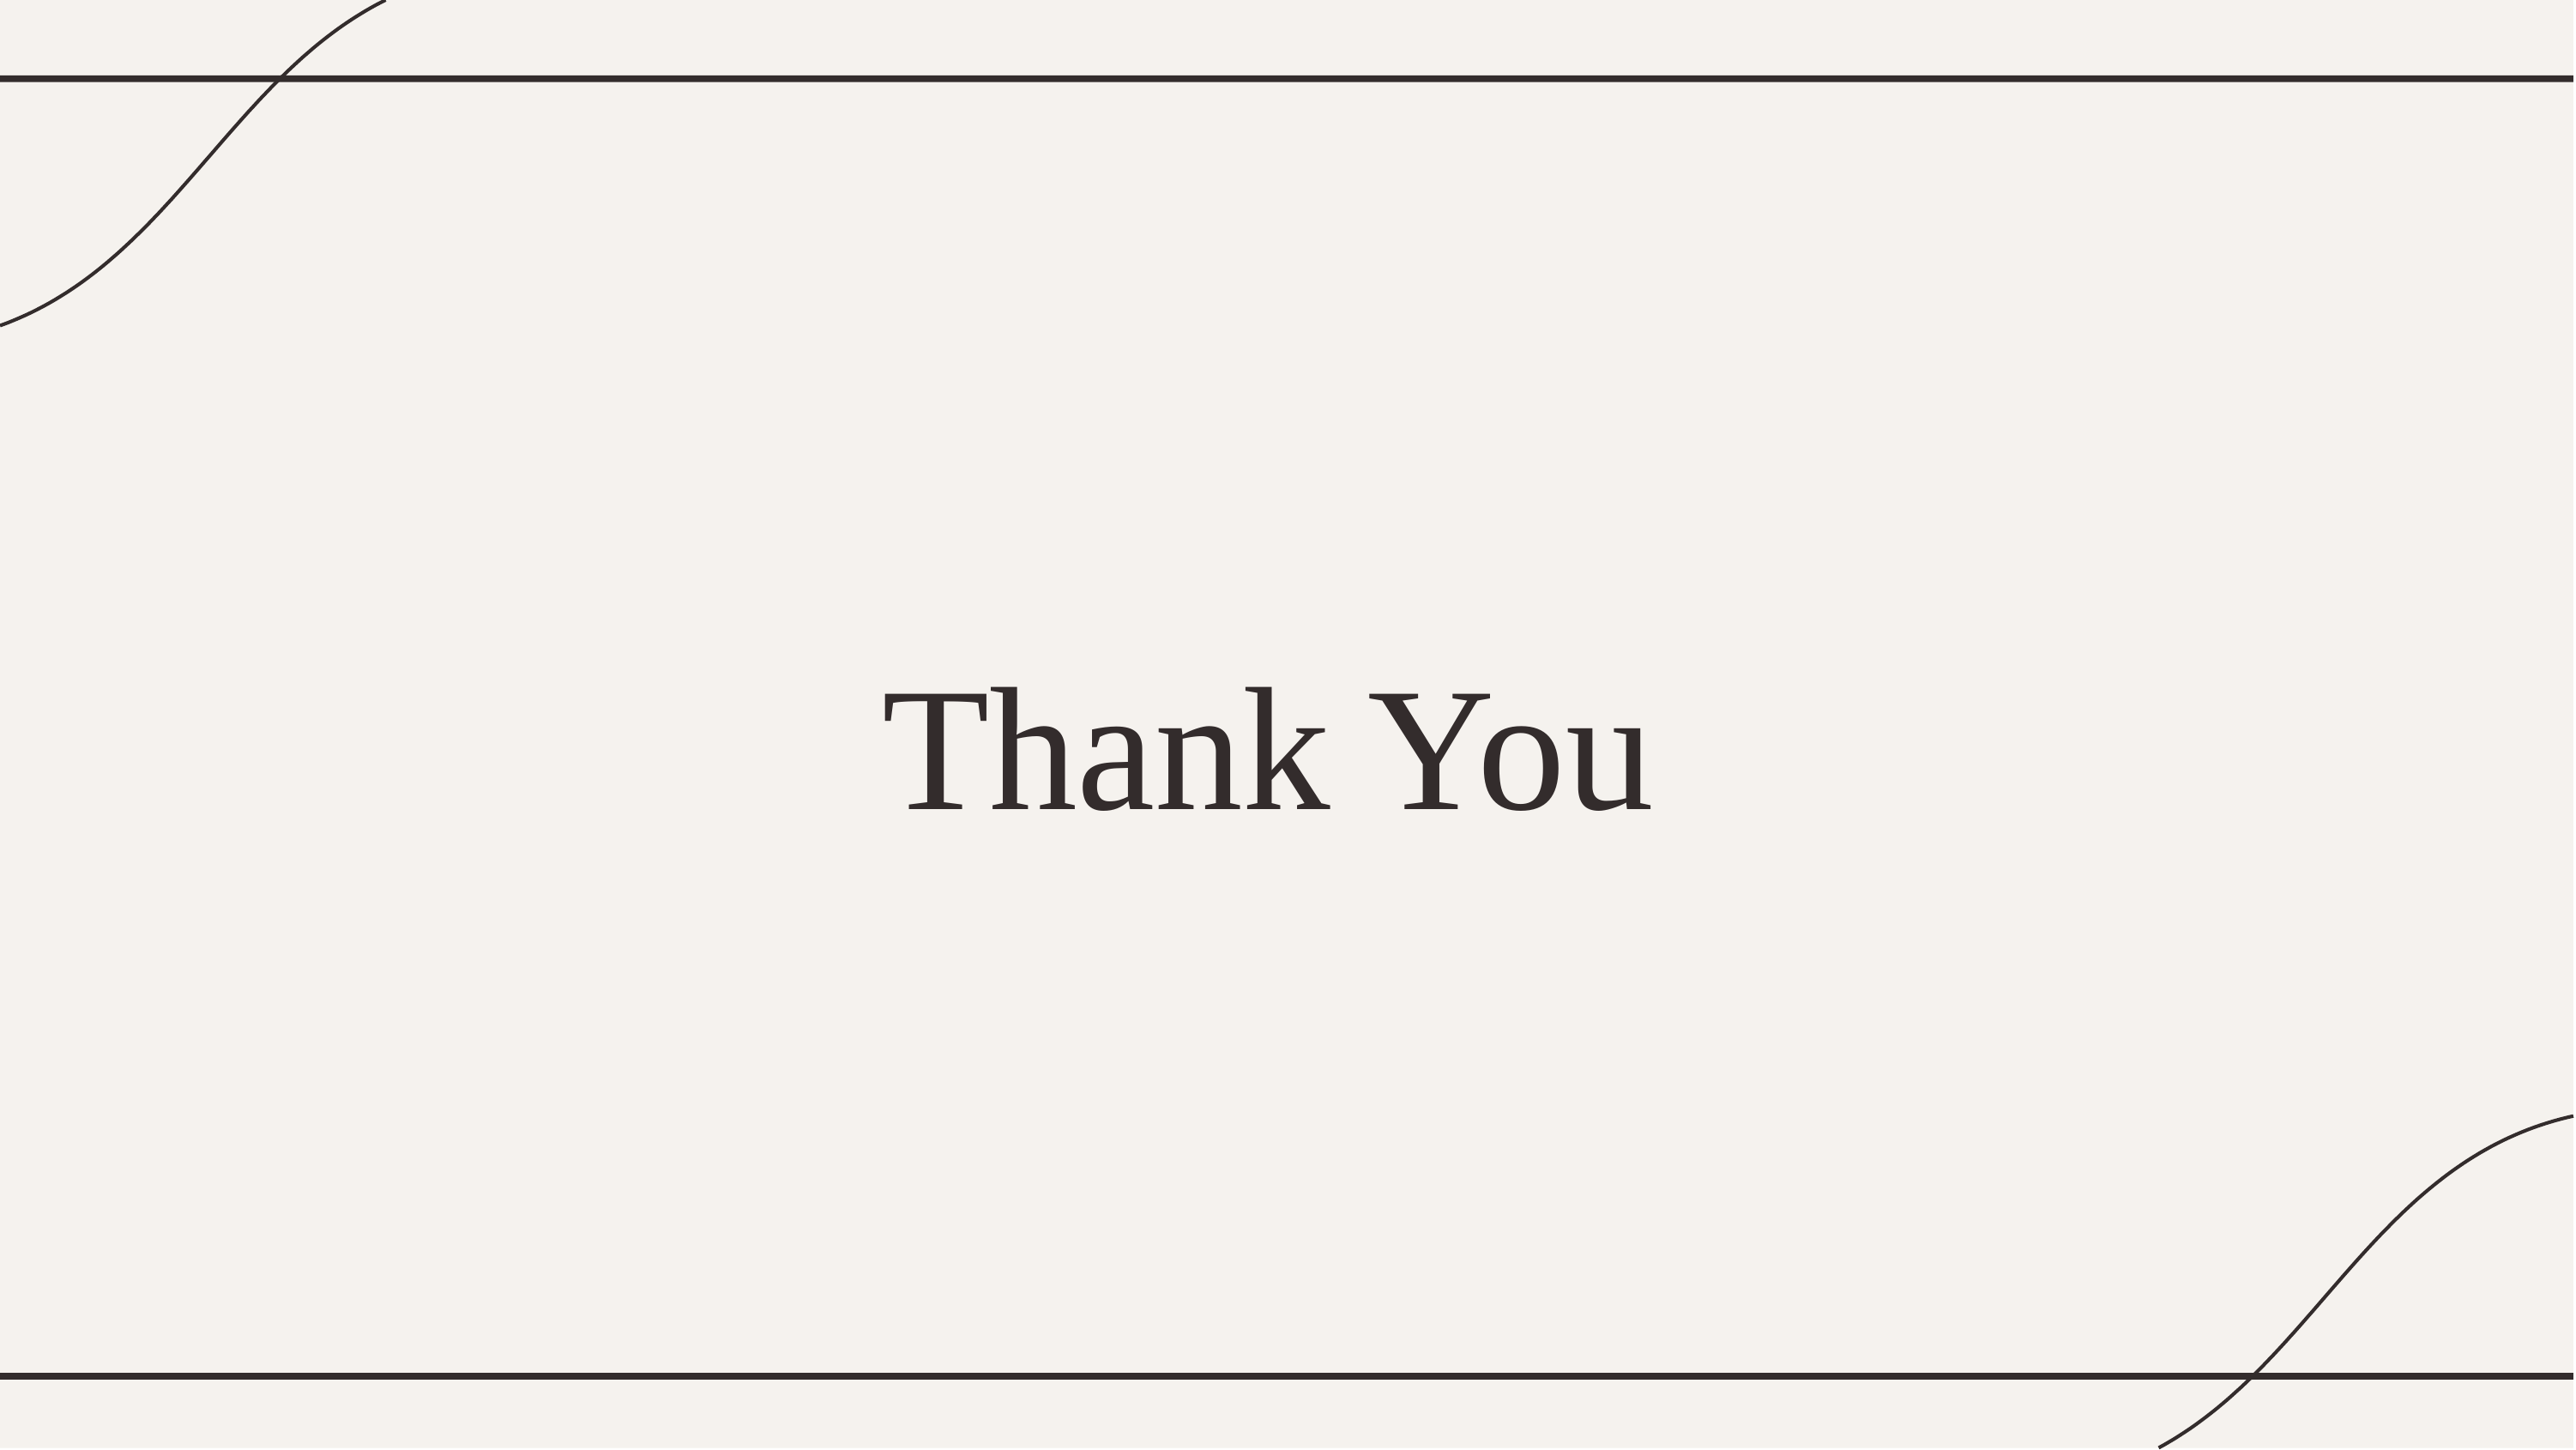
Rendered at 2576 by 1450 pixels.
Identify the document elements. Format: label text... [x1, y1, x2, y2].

text_box [0, 1373, 2573, 1380]
title Thank You [794, 631, 1740, 876]
text_box [2252, 1115, 2573, 1373]
text_box [2158, 1380, 2249, 1448]
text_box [0, 0, 2574, 328]
